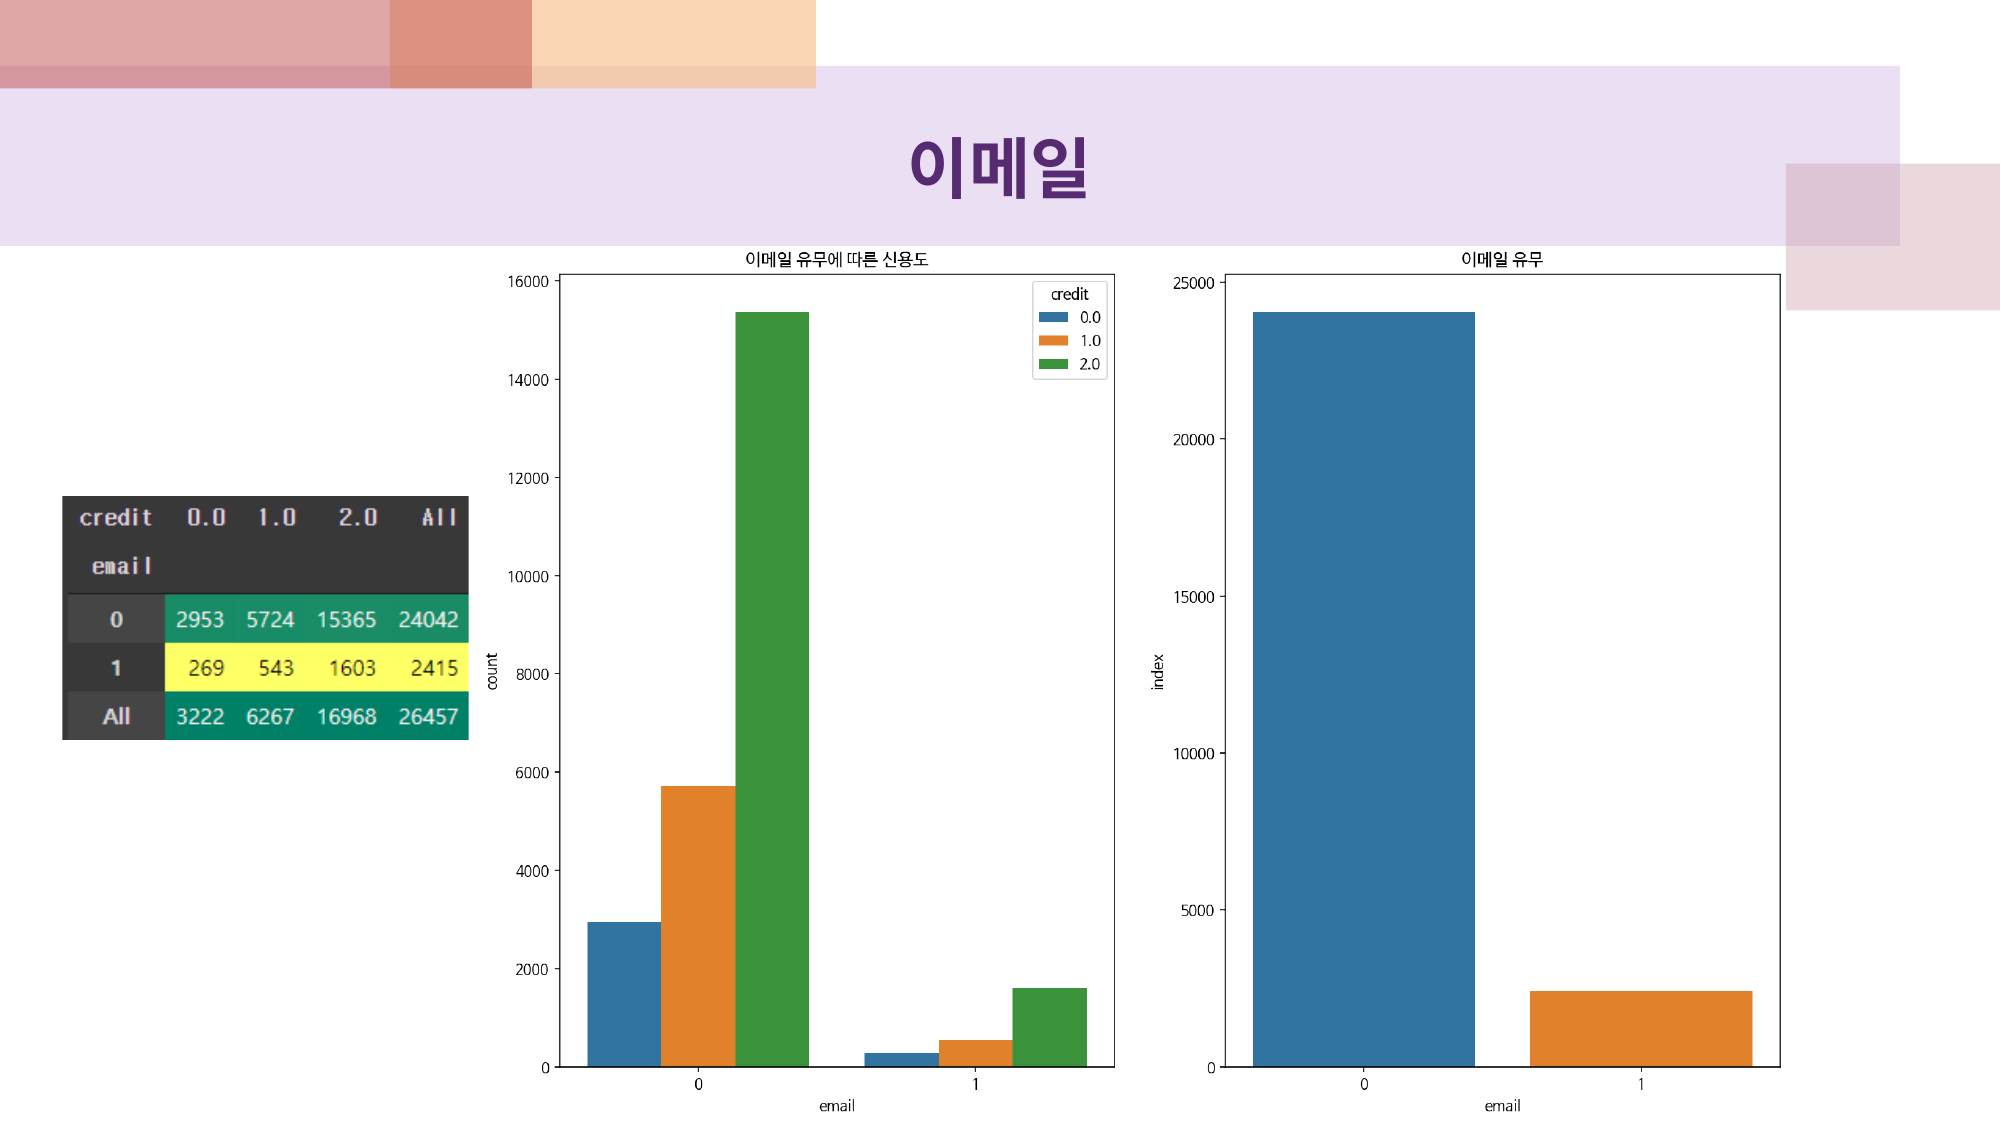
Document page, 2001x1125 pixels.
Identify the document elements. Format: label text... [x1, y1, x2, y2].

picture [62, 495, 469, 740]
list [474, 241, 1790, 1125]
title 이메일 [99, 88, 1900, 246]
